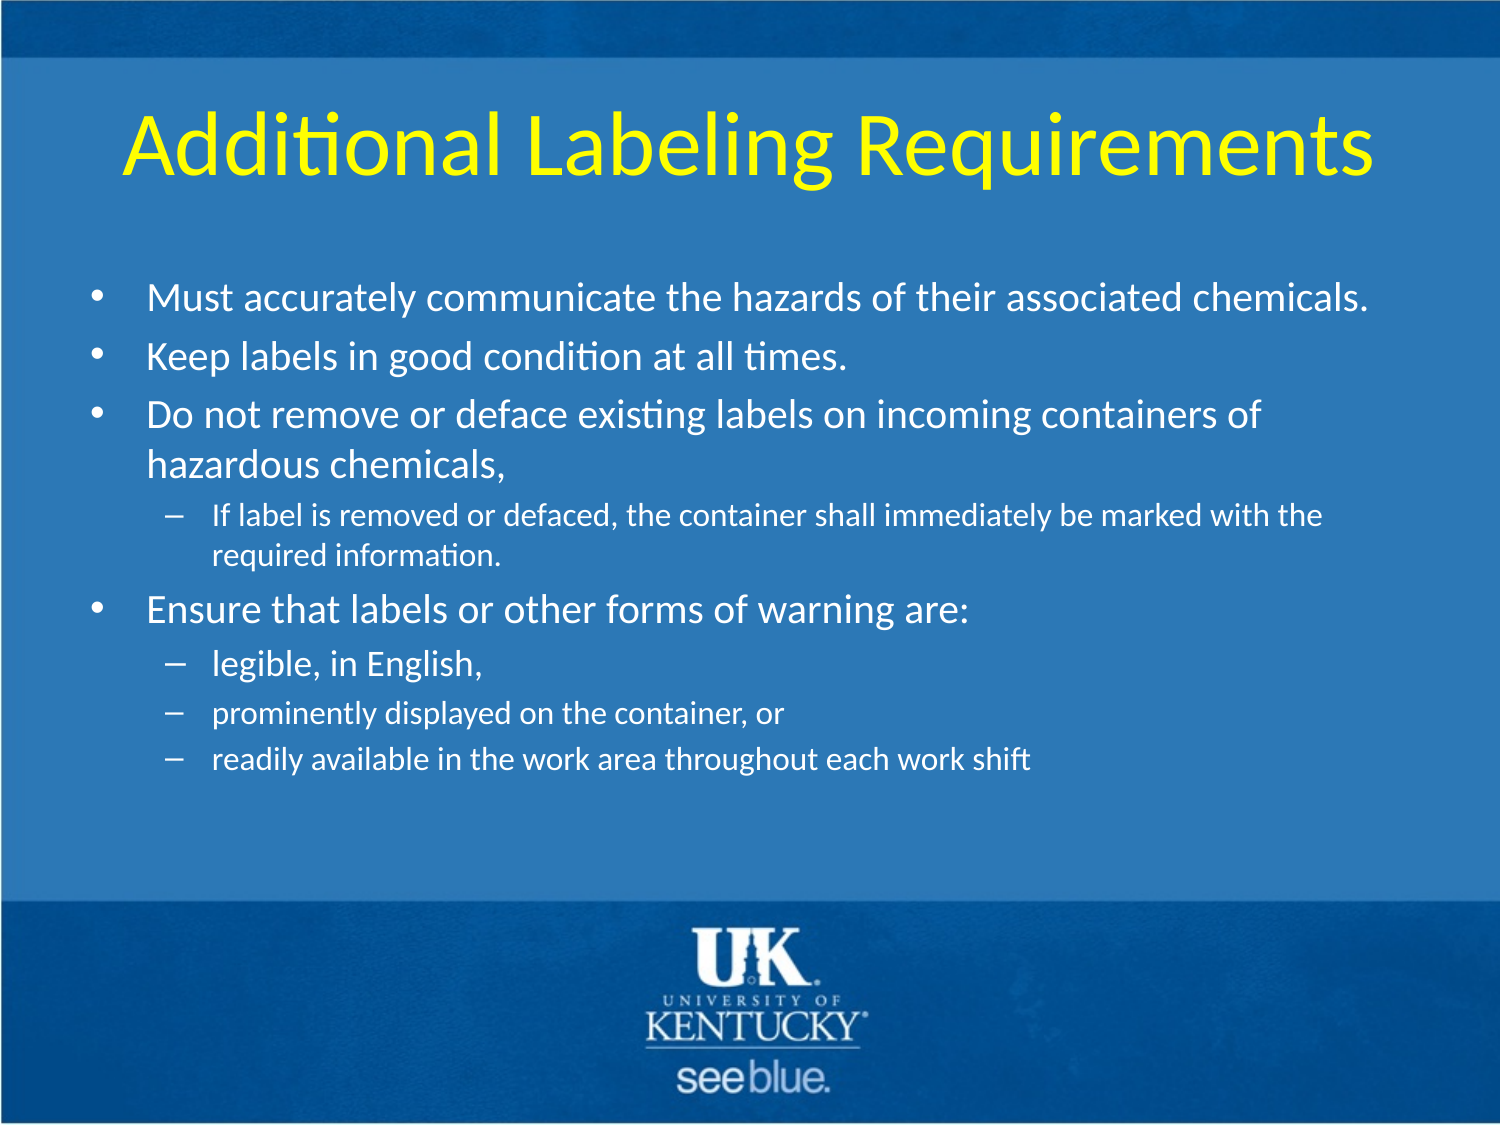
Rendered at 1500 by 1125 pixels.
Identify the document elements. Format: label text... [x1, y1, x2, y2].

list Must accurately communicate the hazards of their associated chemicals. Keep labels in good condition at all times. Do not remove or deface existing labels on incoming containers of hazardous chemicals, If label is removed or defaced, the container shall immediately be marked with the required information. Ensure that labels or other forms of warning are: legible, in English, prominently displayed on the container, or readily available in the work area throughout each work shift [75, 262, 1425, 1005]
picture [0, 0, 1500, 1125]
title Additional Labeling Requirements [75, 45, 1425, 233]
